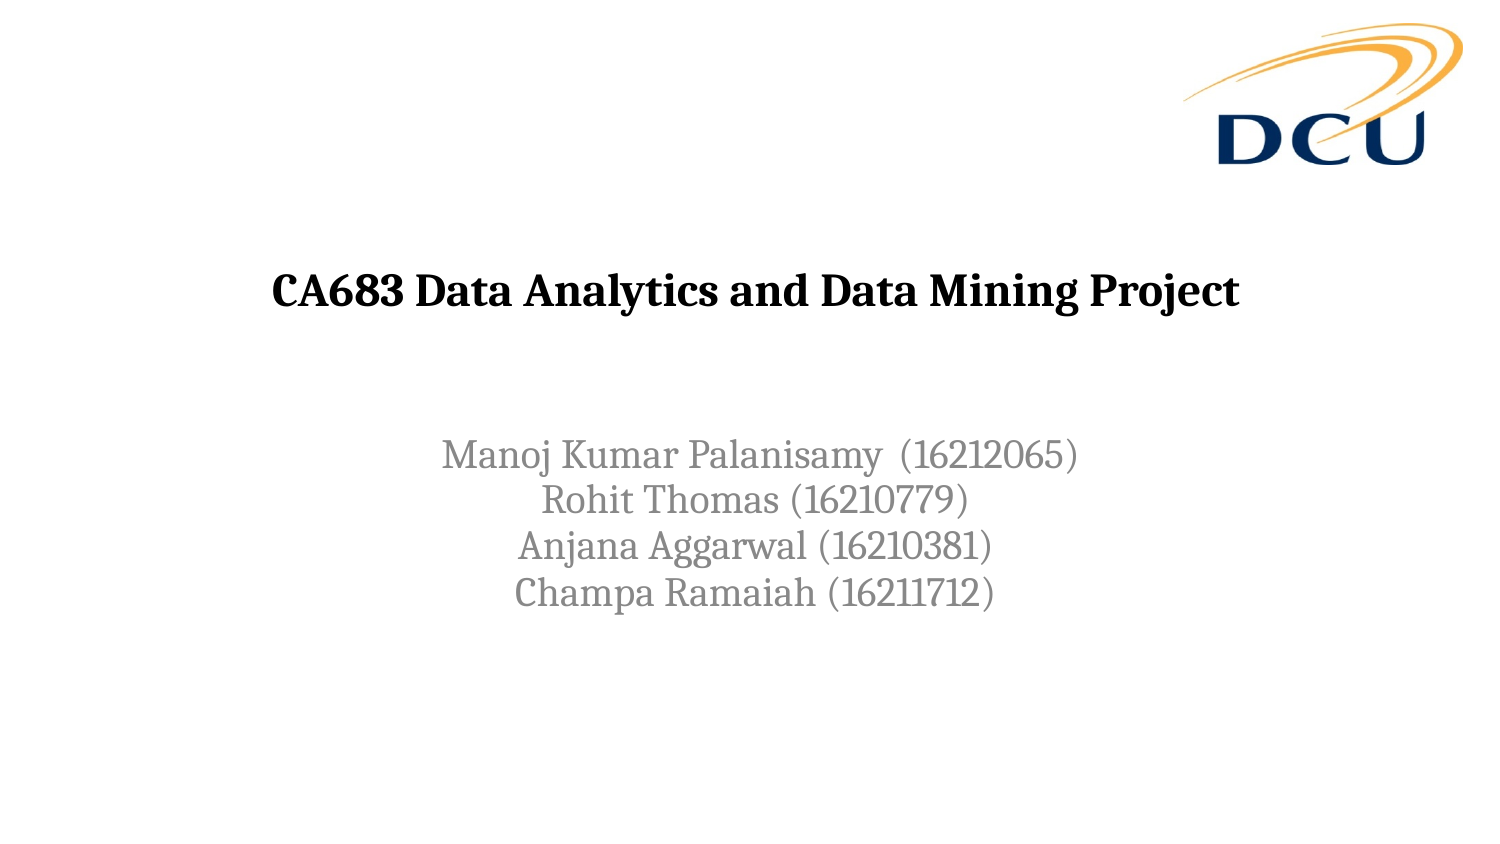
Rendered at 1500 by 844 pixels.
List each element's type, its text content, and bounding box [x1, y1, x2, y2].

picture [1183, 23, 1463, 165]
title CA683 Data Analytics and Data Mining Project [123, 224, 1400, 407]
subtitle Manoj Kumar Palanisamy (16212065) Rohit Thomas (16210779) Anjana Aggarwal (16210381) Champa Ramaiah (16211712) [229, 409, 1283, 635]
